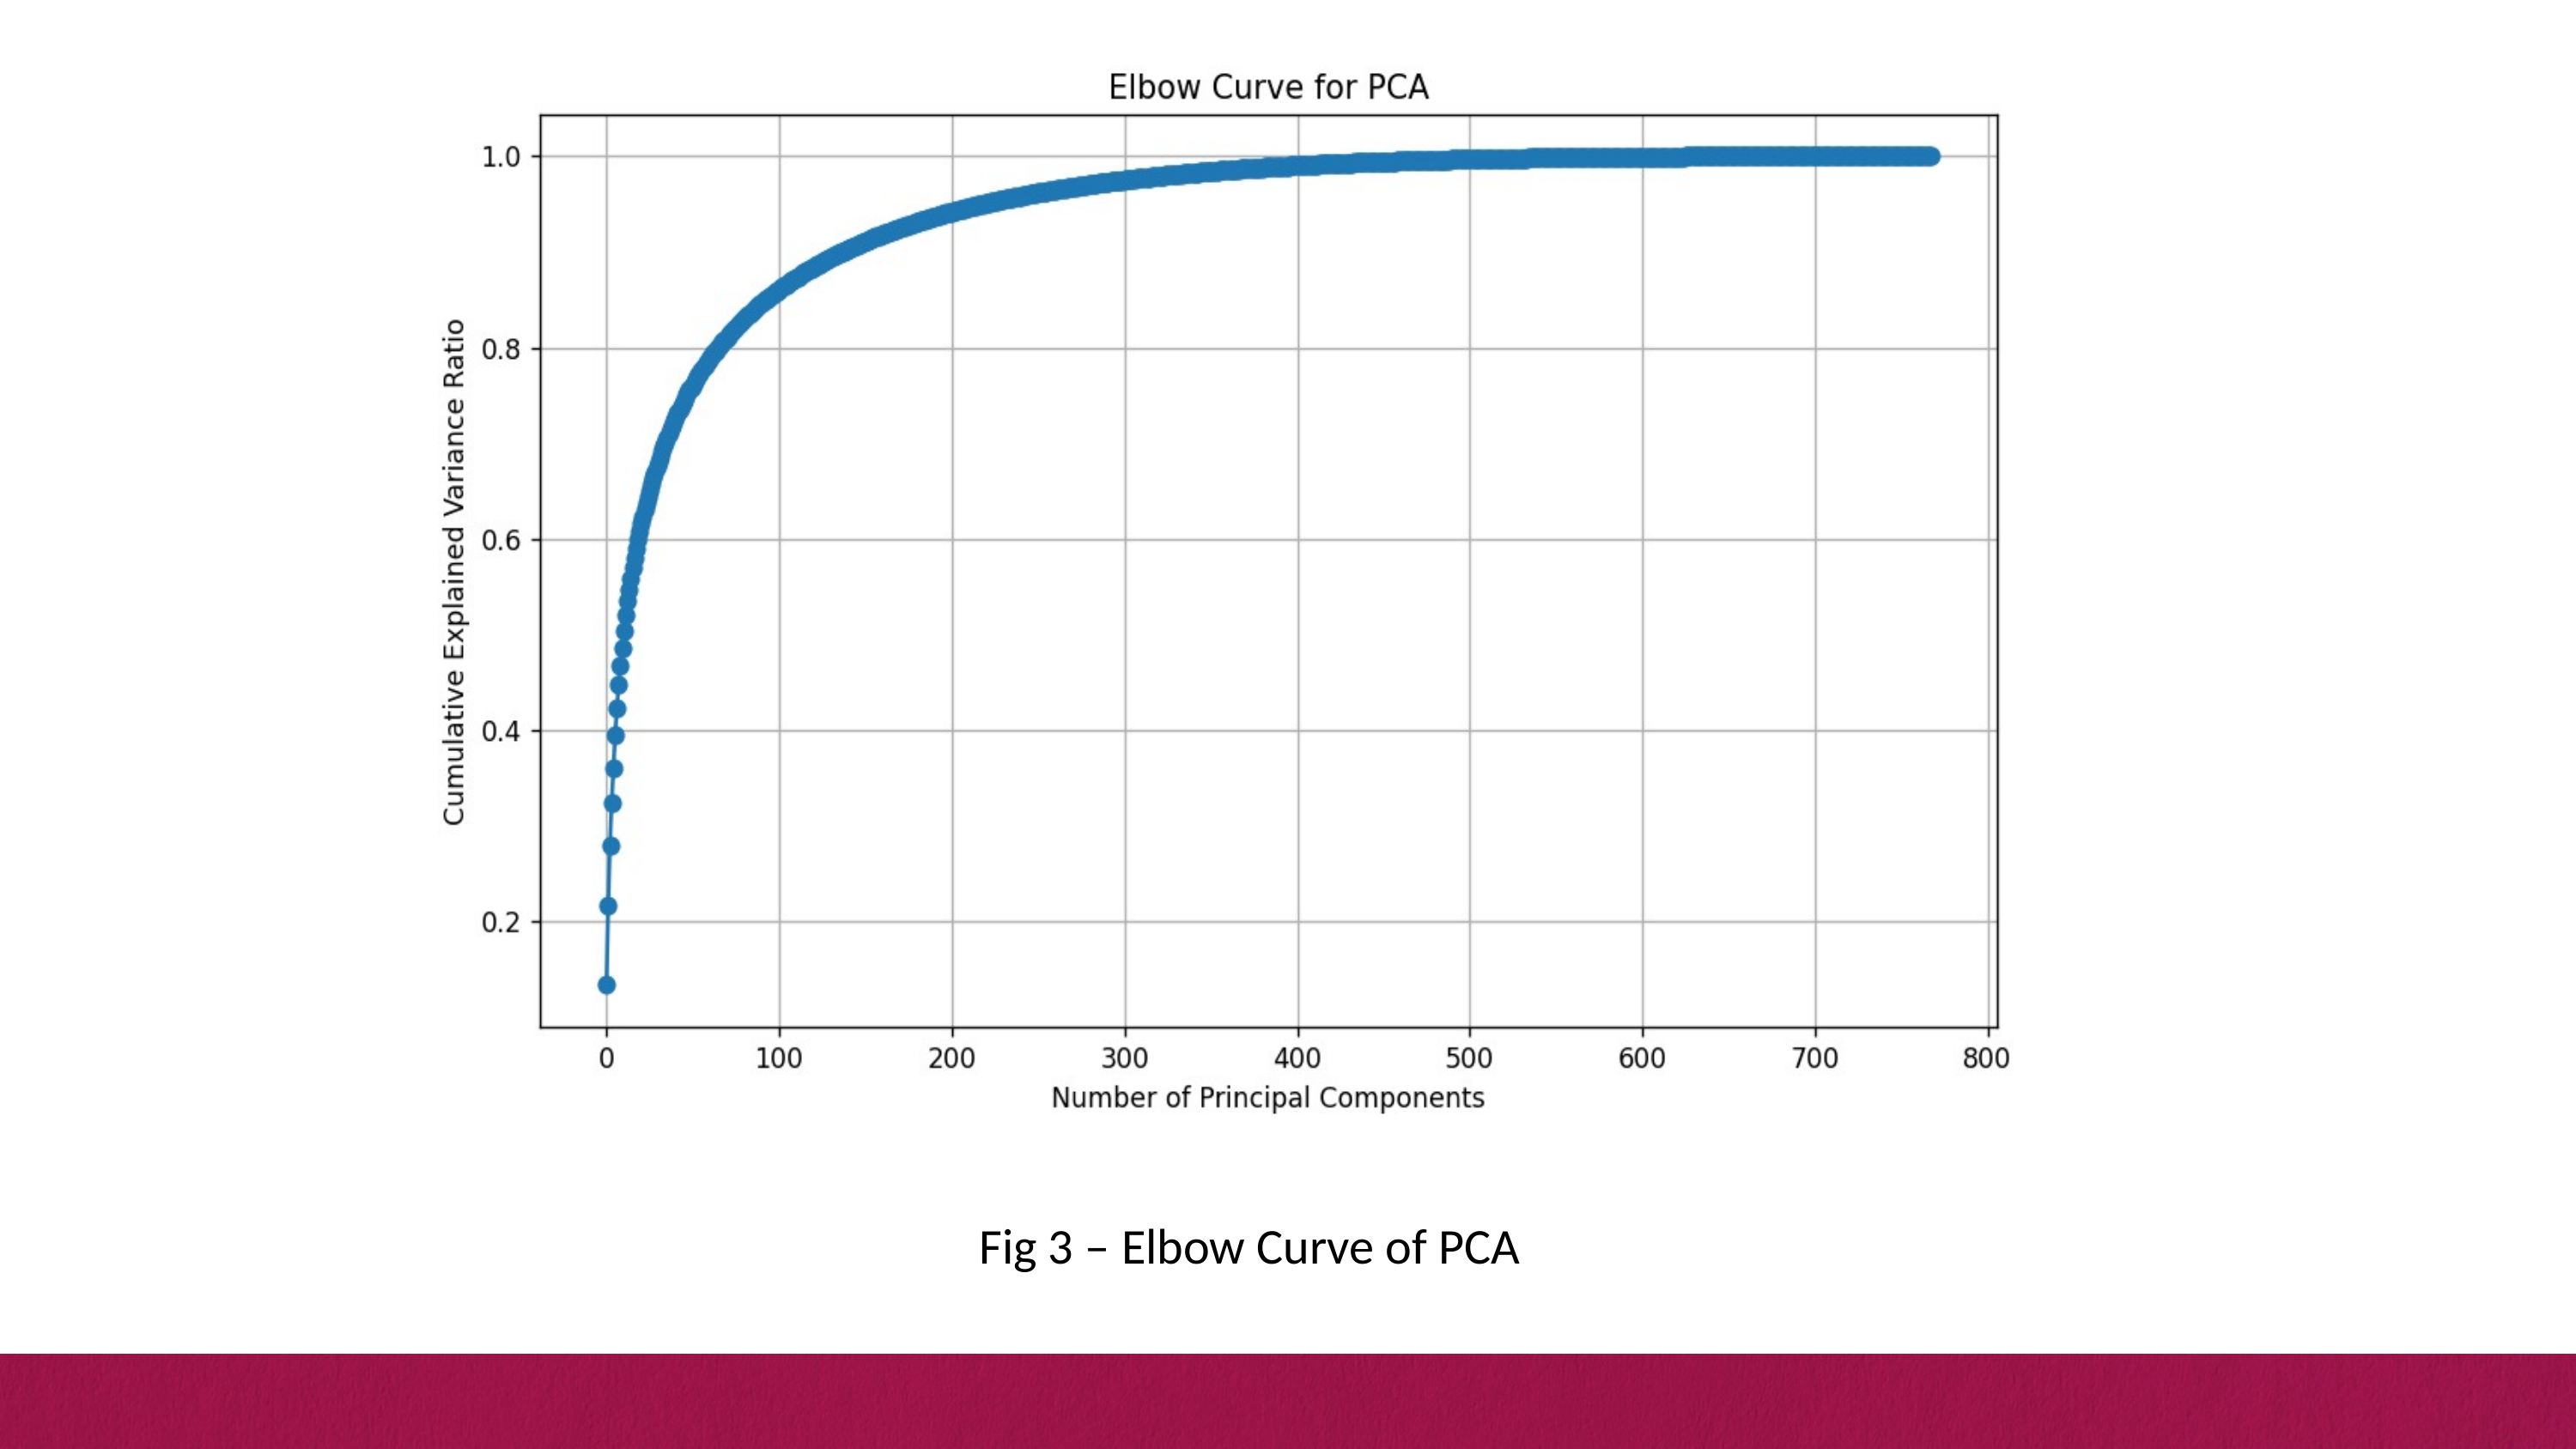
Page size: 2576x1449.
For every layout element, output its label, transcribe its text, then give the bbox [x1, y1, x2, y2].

text_box Fig 3 – Elbow Curve of PCA [0, 1207, 2523, 1280]
picture [0, 1354, 2576, 1449]
picture [354, 15, 2126, 1122]
